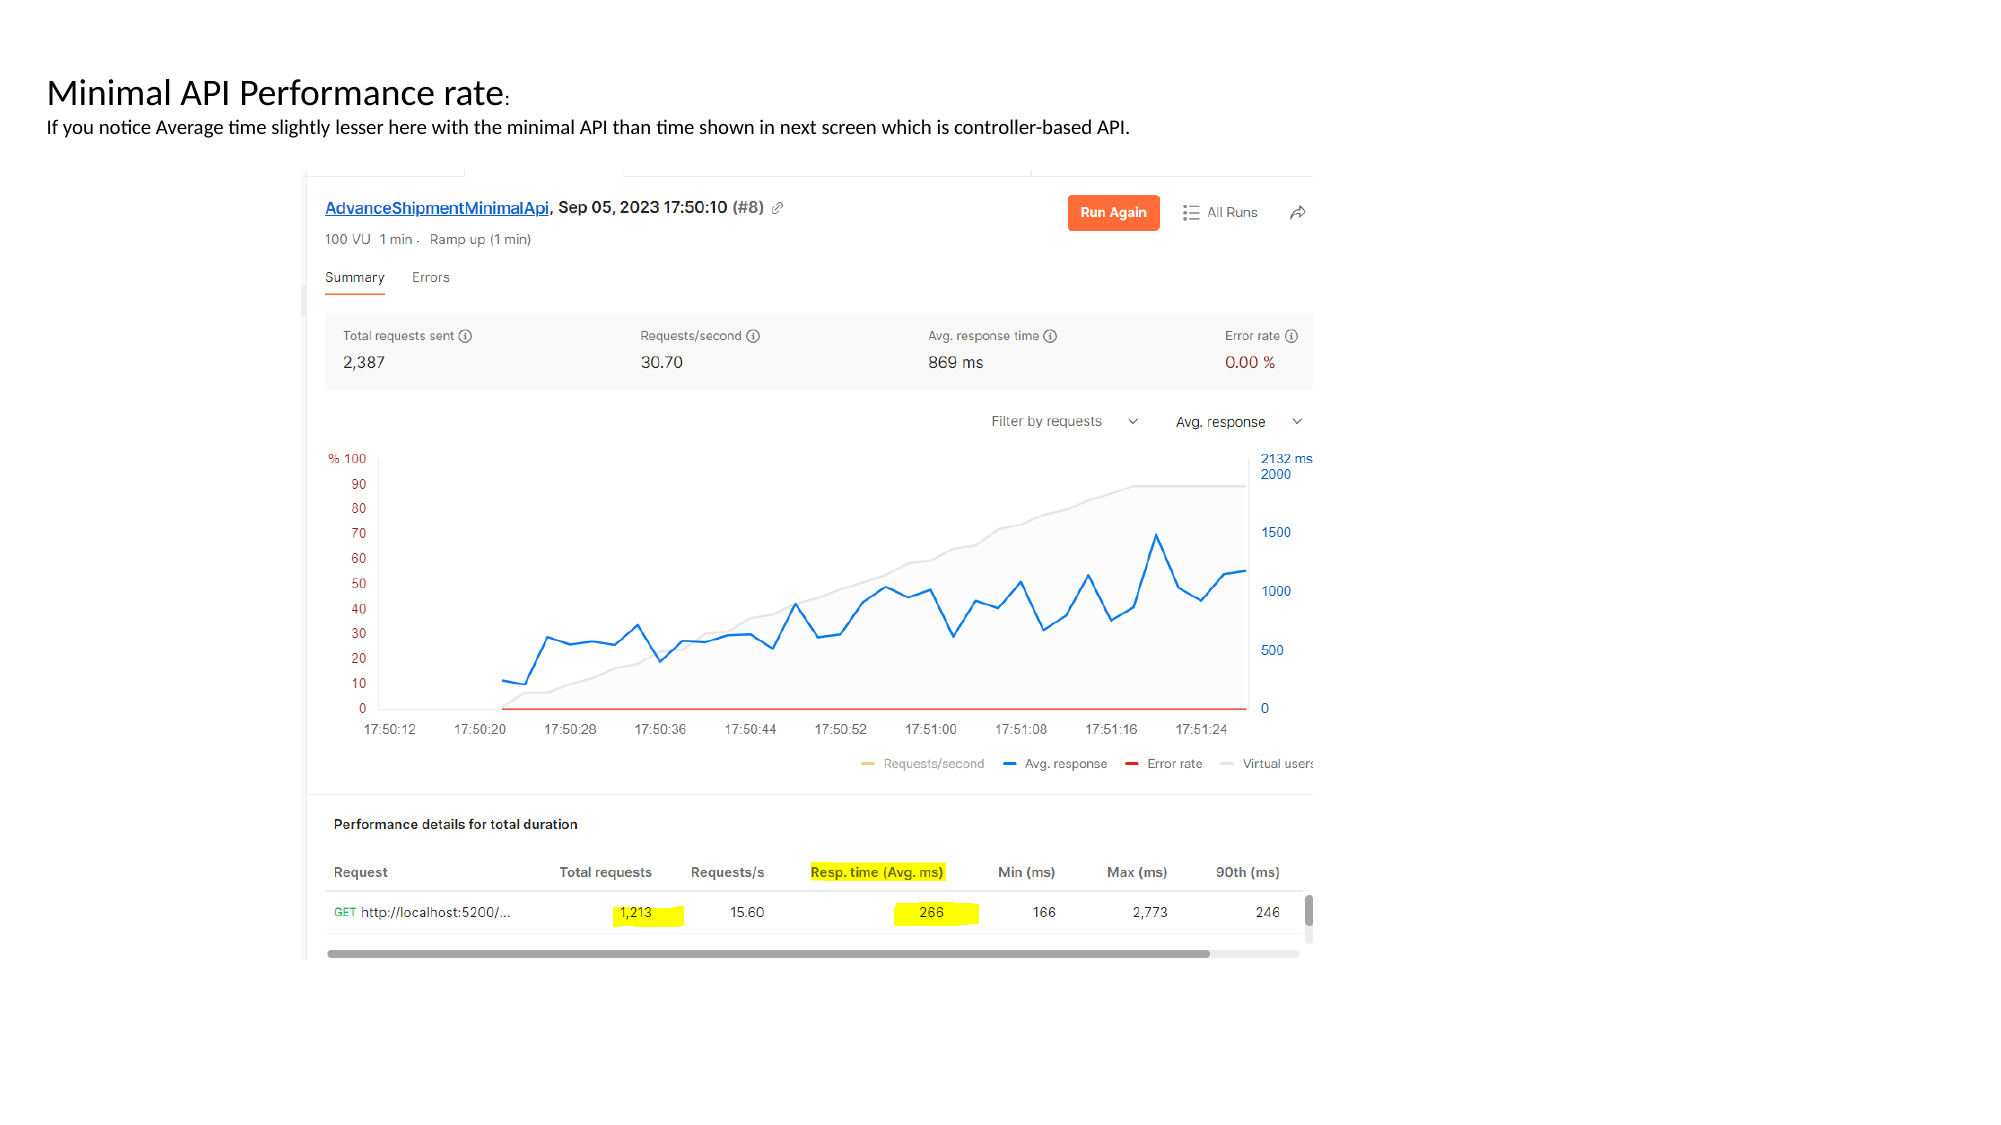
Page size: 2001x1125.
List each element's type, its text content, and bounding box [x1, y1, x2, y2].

picture [301, 170, 1314, 960]
text_box Minimal API Performance rate: If you notice Average time slightly lesser here with the minimal API than time shown in next screen which is controller-based API. [31, 60, 1583, 146]
